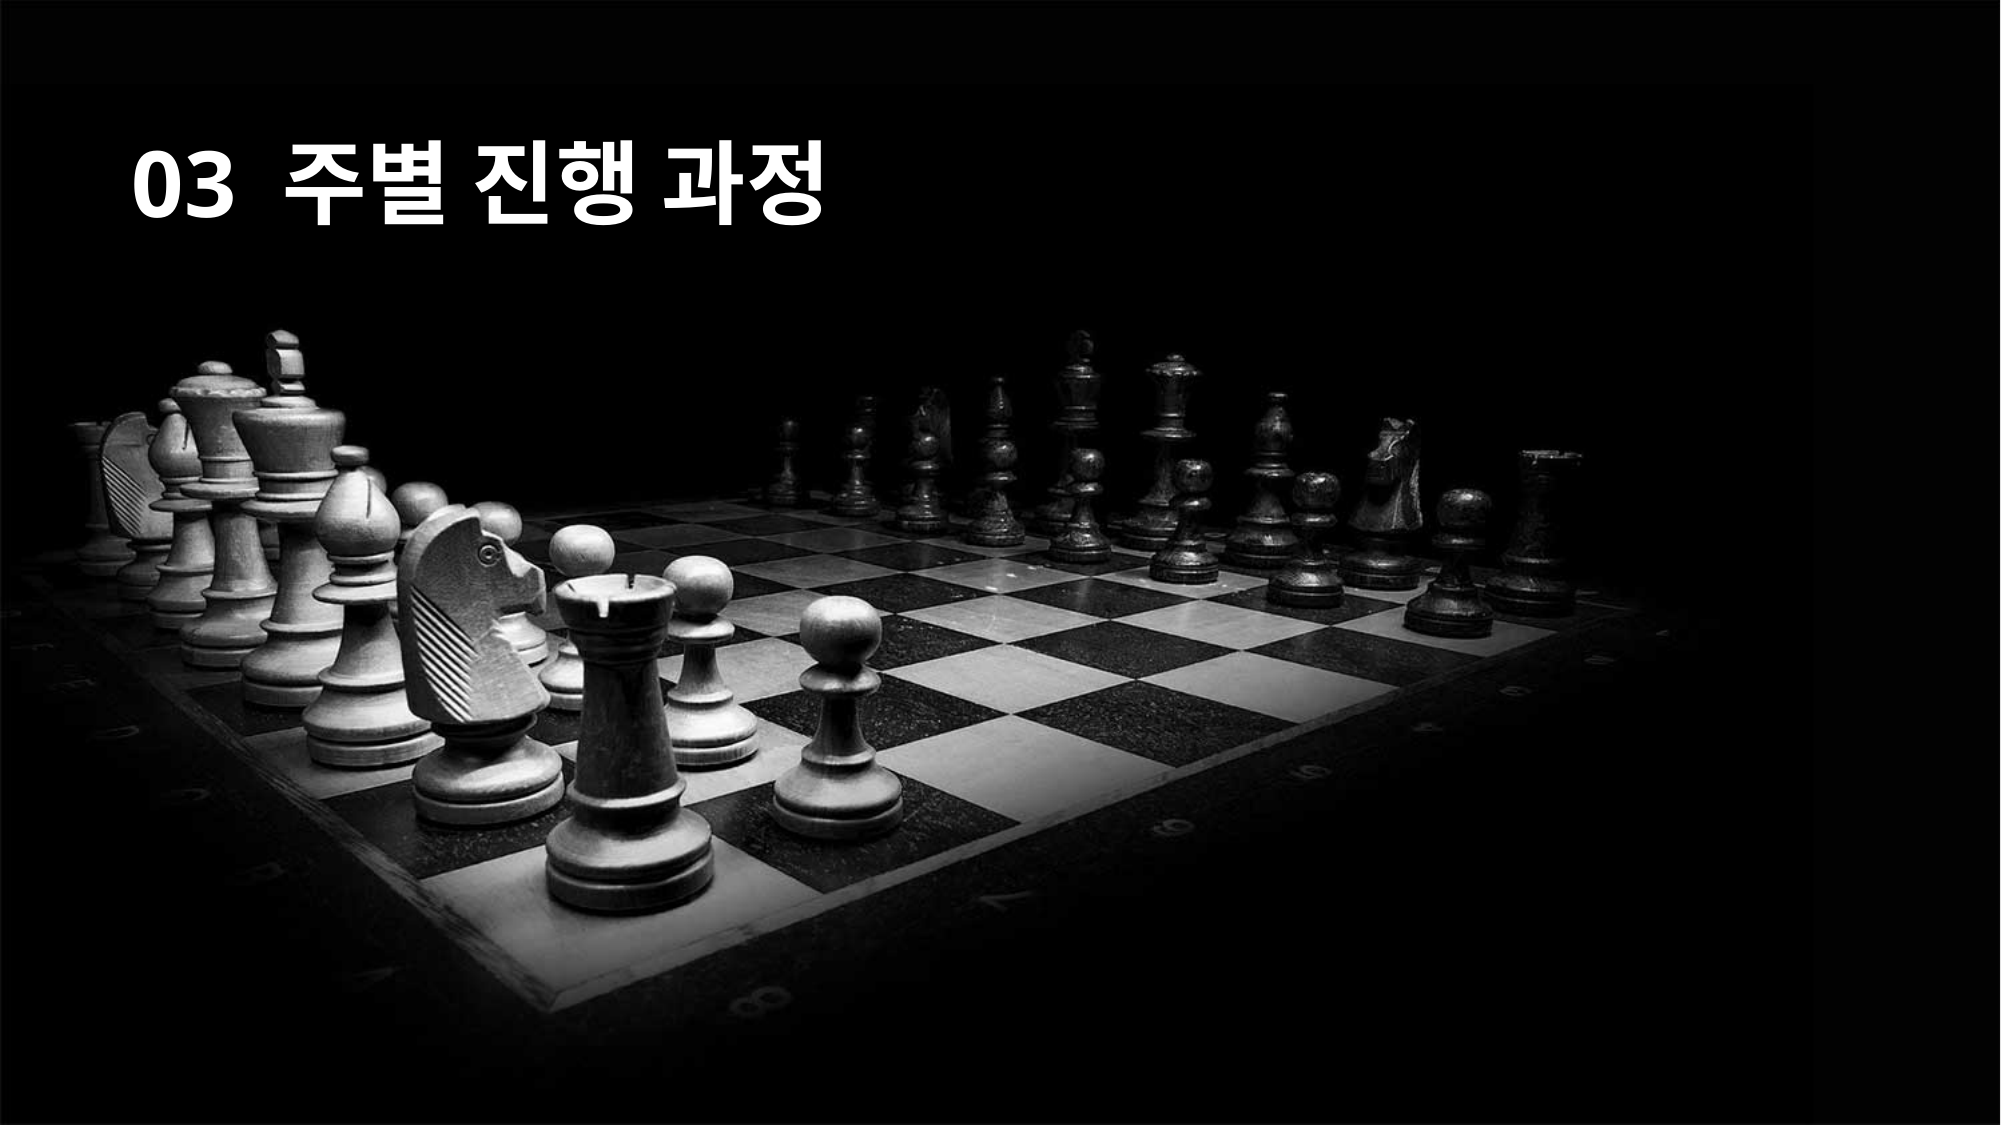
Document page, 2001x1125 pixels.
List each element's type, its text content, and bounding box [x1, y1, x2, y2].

picture [0, 0, 2001, 1125]
text_box 03 주별 진행 과정 [124, 118, 1147, 244]
